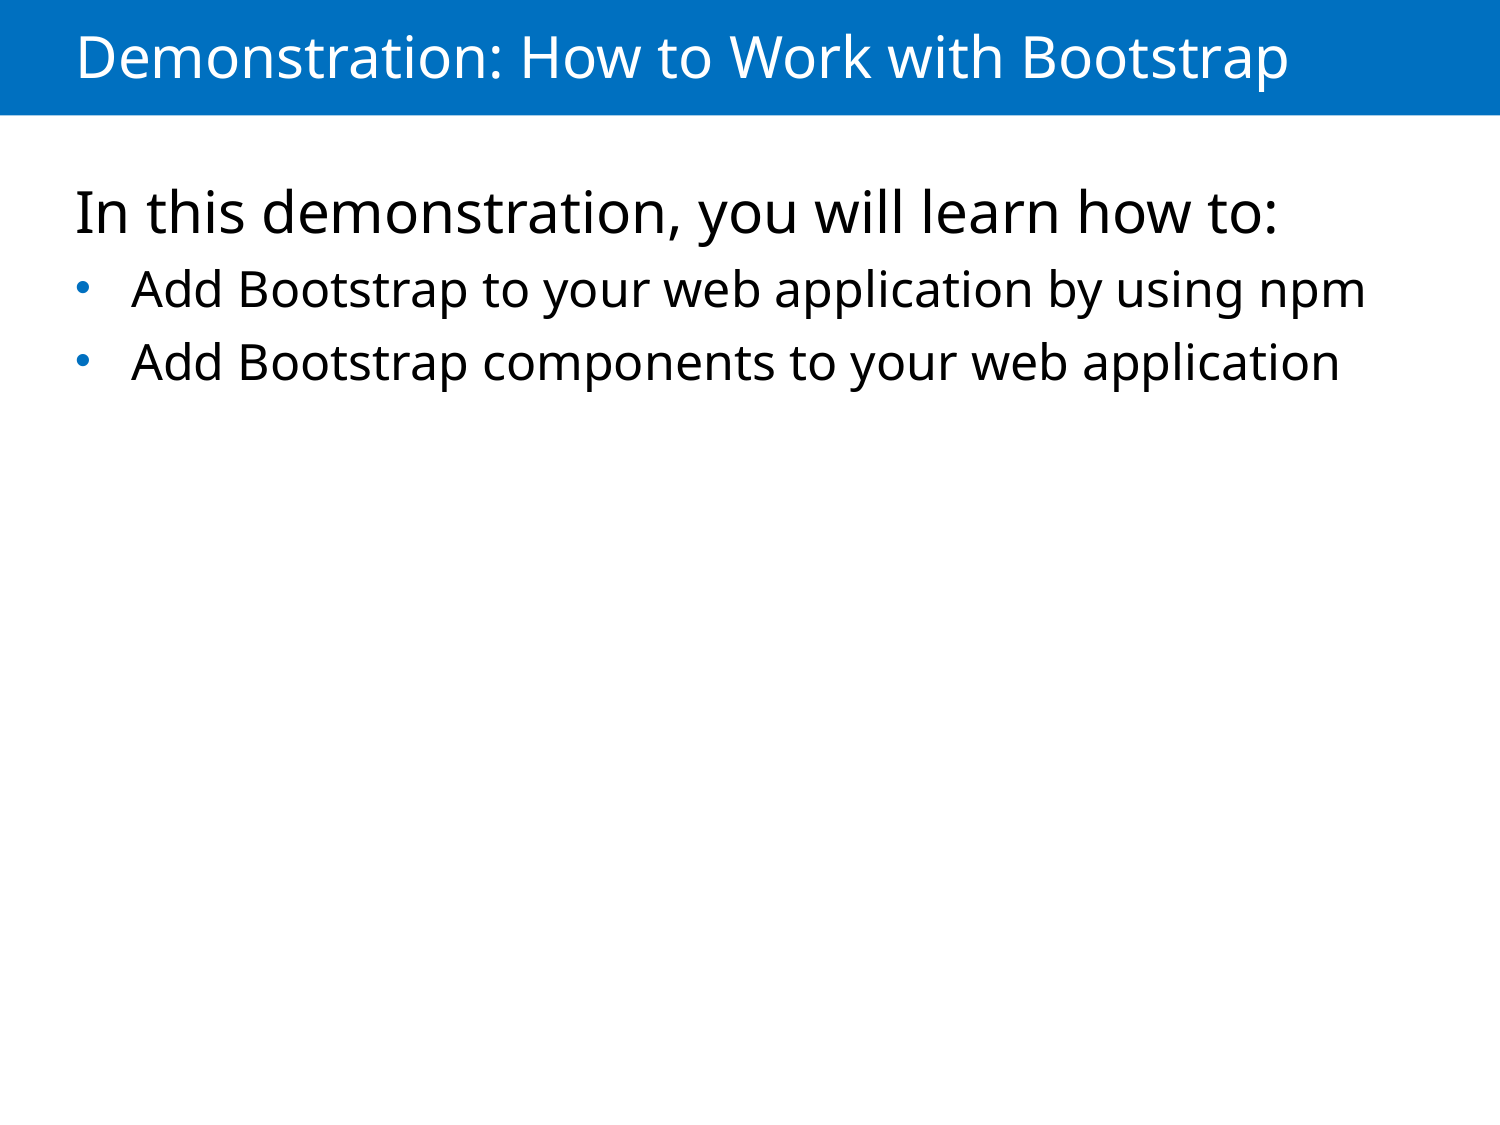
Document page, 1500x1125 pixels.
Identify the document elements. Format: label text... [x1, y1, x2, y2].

text_box In this demonstration, you will learn how to: Add Bootstrap to your web application by using npm Add Bootstrap components to your web application [60, 167, 1393, 1012]
title Demonstration: How to Work with Bootstrap [75, 0, 1351, 122]
